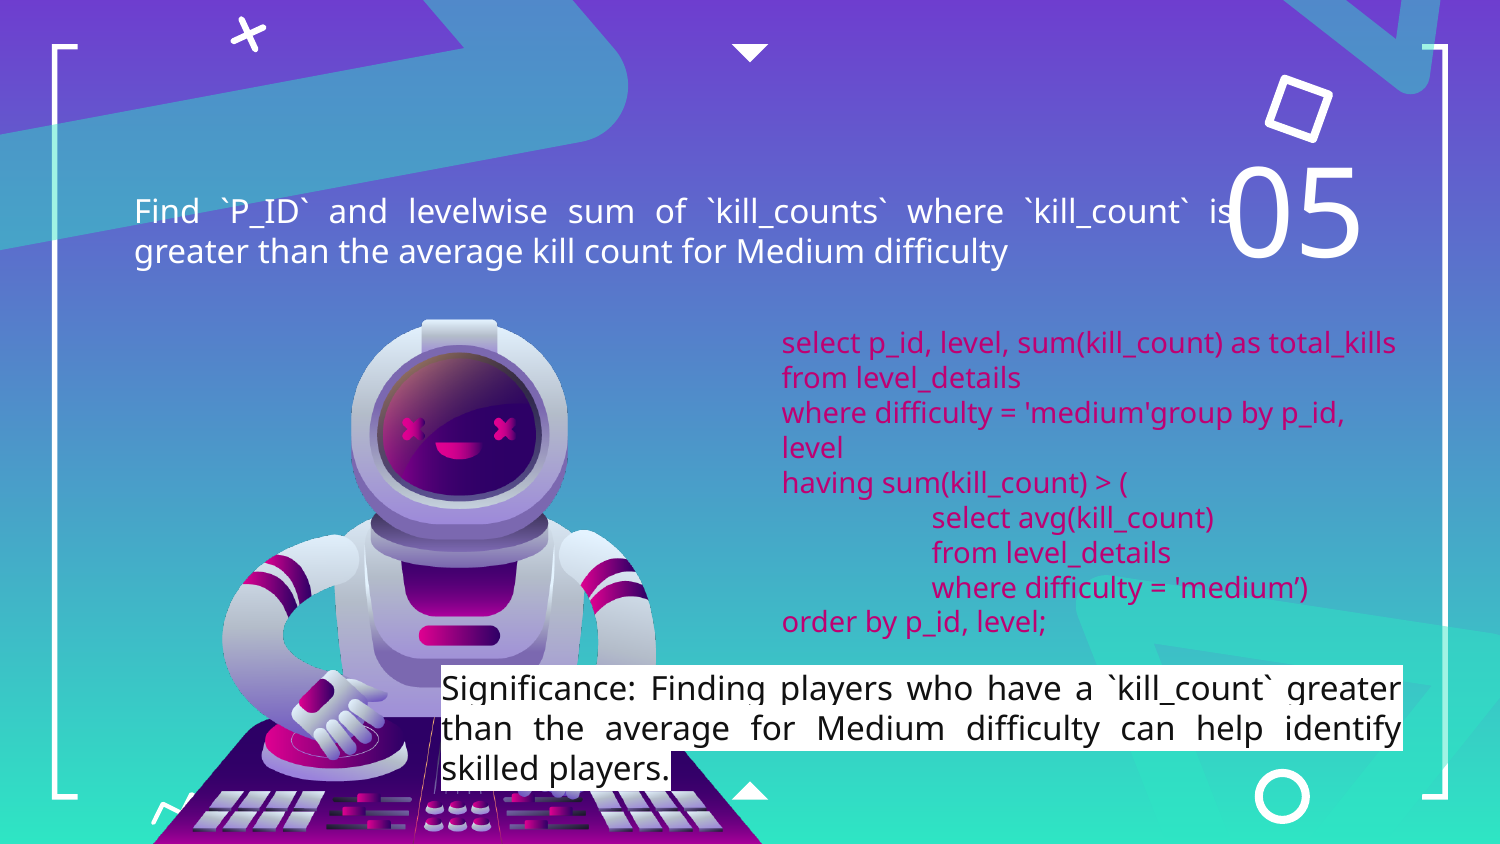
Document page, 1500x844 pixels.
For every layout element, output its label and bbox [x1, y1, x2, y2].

text_box [0, 0, 1500, 844]
picture [141, 264, 768, 844]
